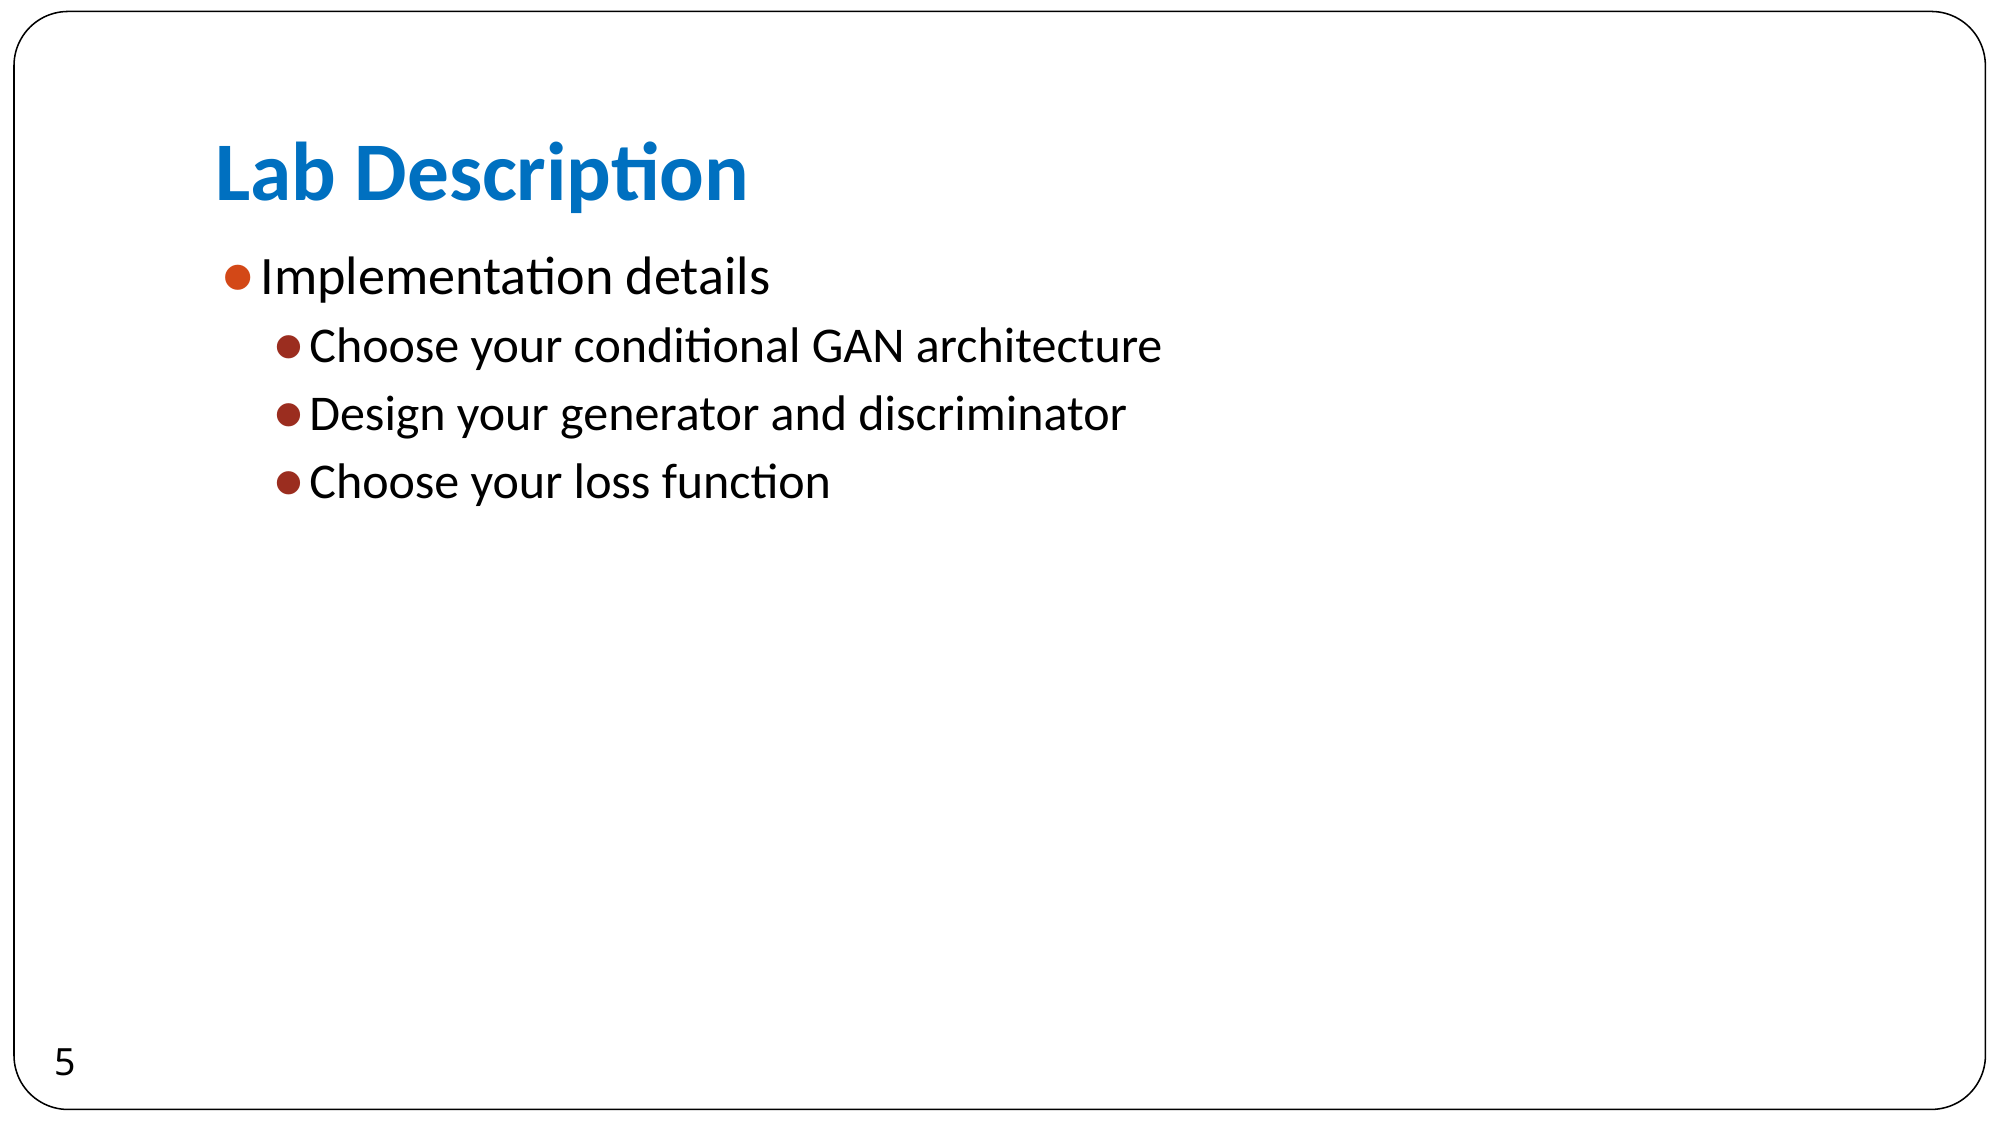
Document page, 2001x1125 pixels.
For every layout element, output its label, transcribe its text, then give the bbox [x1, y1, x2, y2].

list Implementation details Choose your conditional GAN architecture Design your generator and discriminator Choose your loss function [200, 232, 1900, 988]
title Lab Description [200, 45, 1900, 232]
